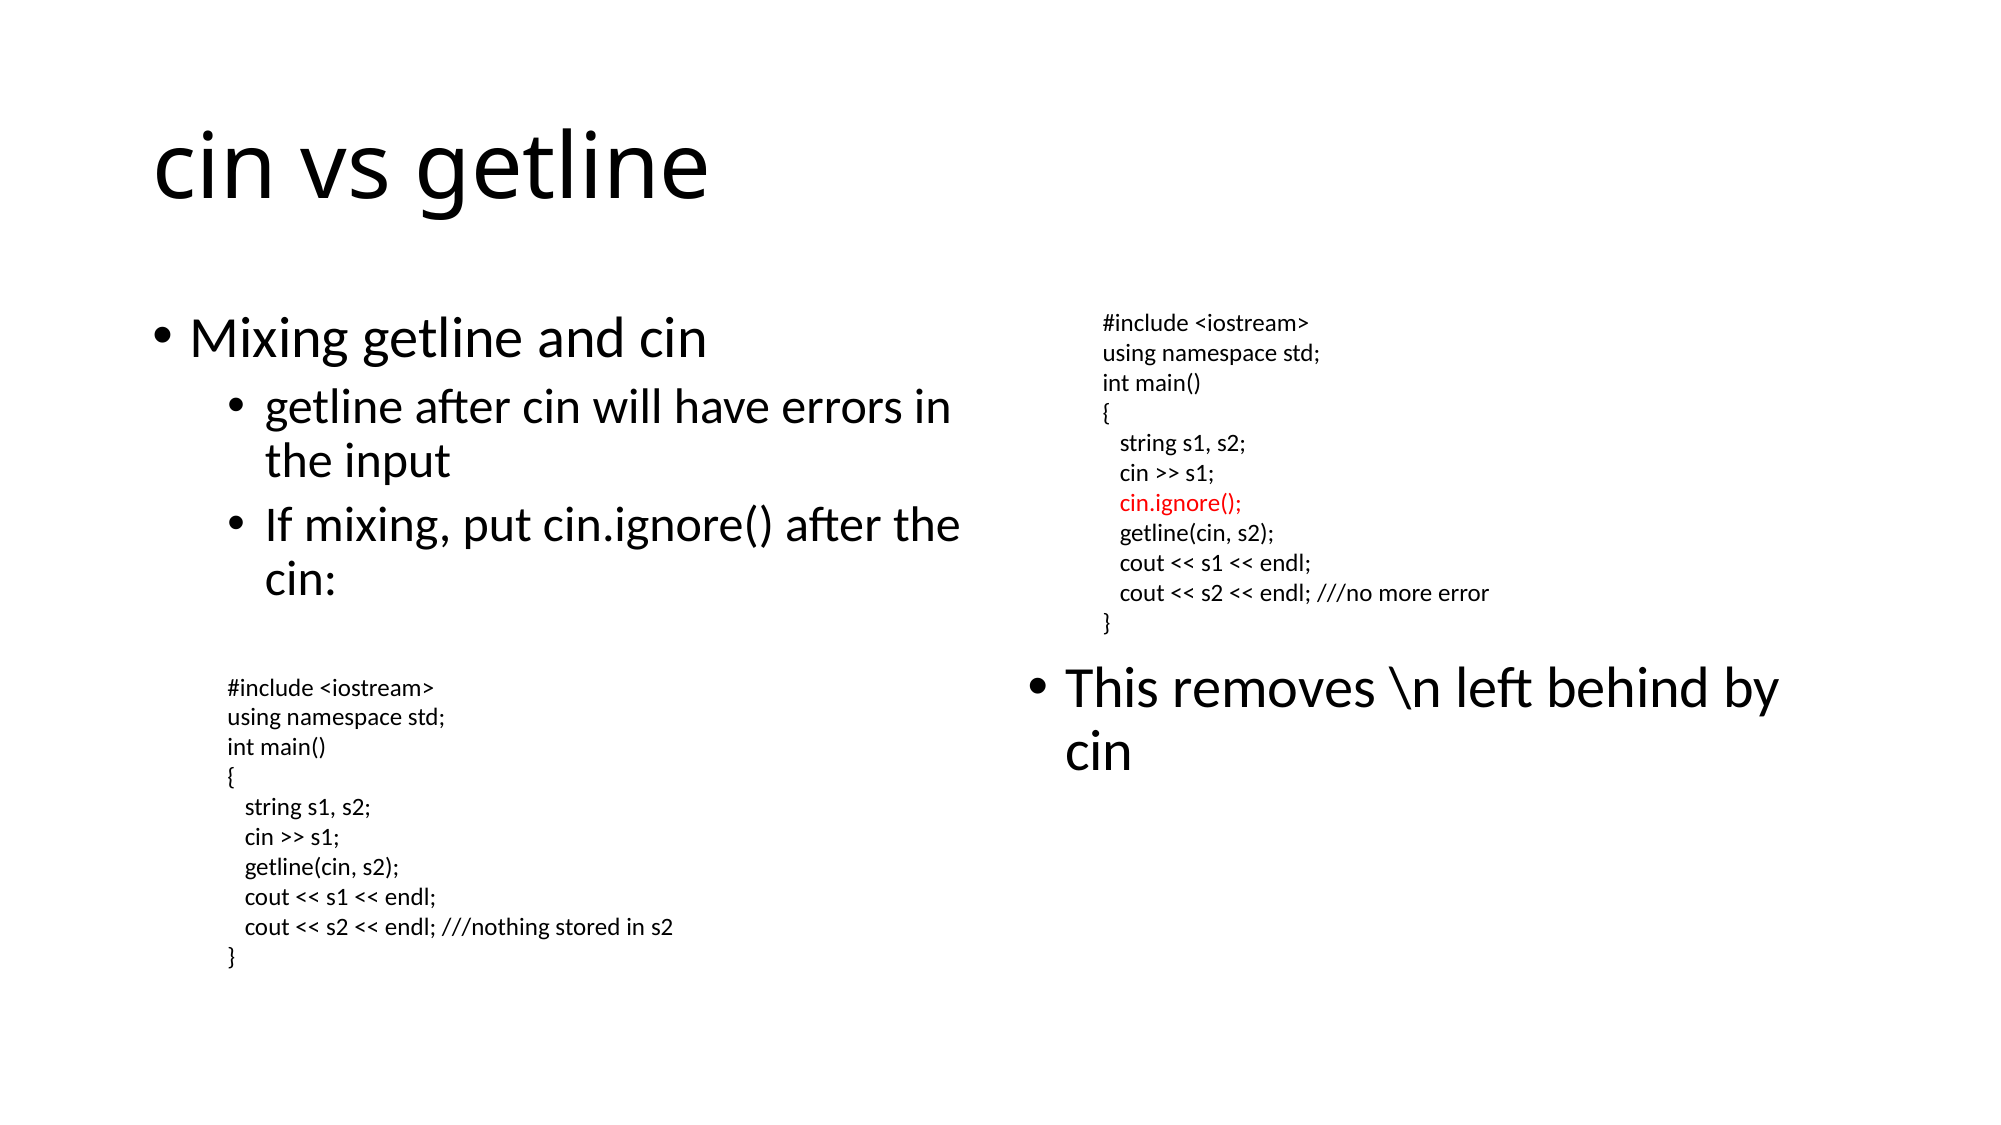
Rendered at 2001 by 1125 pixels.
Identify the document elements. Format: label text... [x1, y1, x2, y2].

title cin vs getline [137, 59, 1863, 278]
list #include <iostream> using namespace std; int main() { string s1, s2; cin >> s1; cin.ignore(); getline(cin, s2); cout << s1 << endl; cout << s2 << endl; ///no more error } This removes \n left behind by cin [1012, 299, 1863, 1014]
list Mixing getline and cin getline after cin will have errors in the input If mixing, put cin.ignore() after the cin: #include <iostream> using namespace std; int main() { string s1, s2; cin >> s1; getline(cin, s2); cout << s1 << endl; cout << s2 << endl; ///nothing stored in s2 } [137, 299, 988, 1014]
